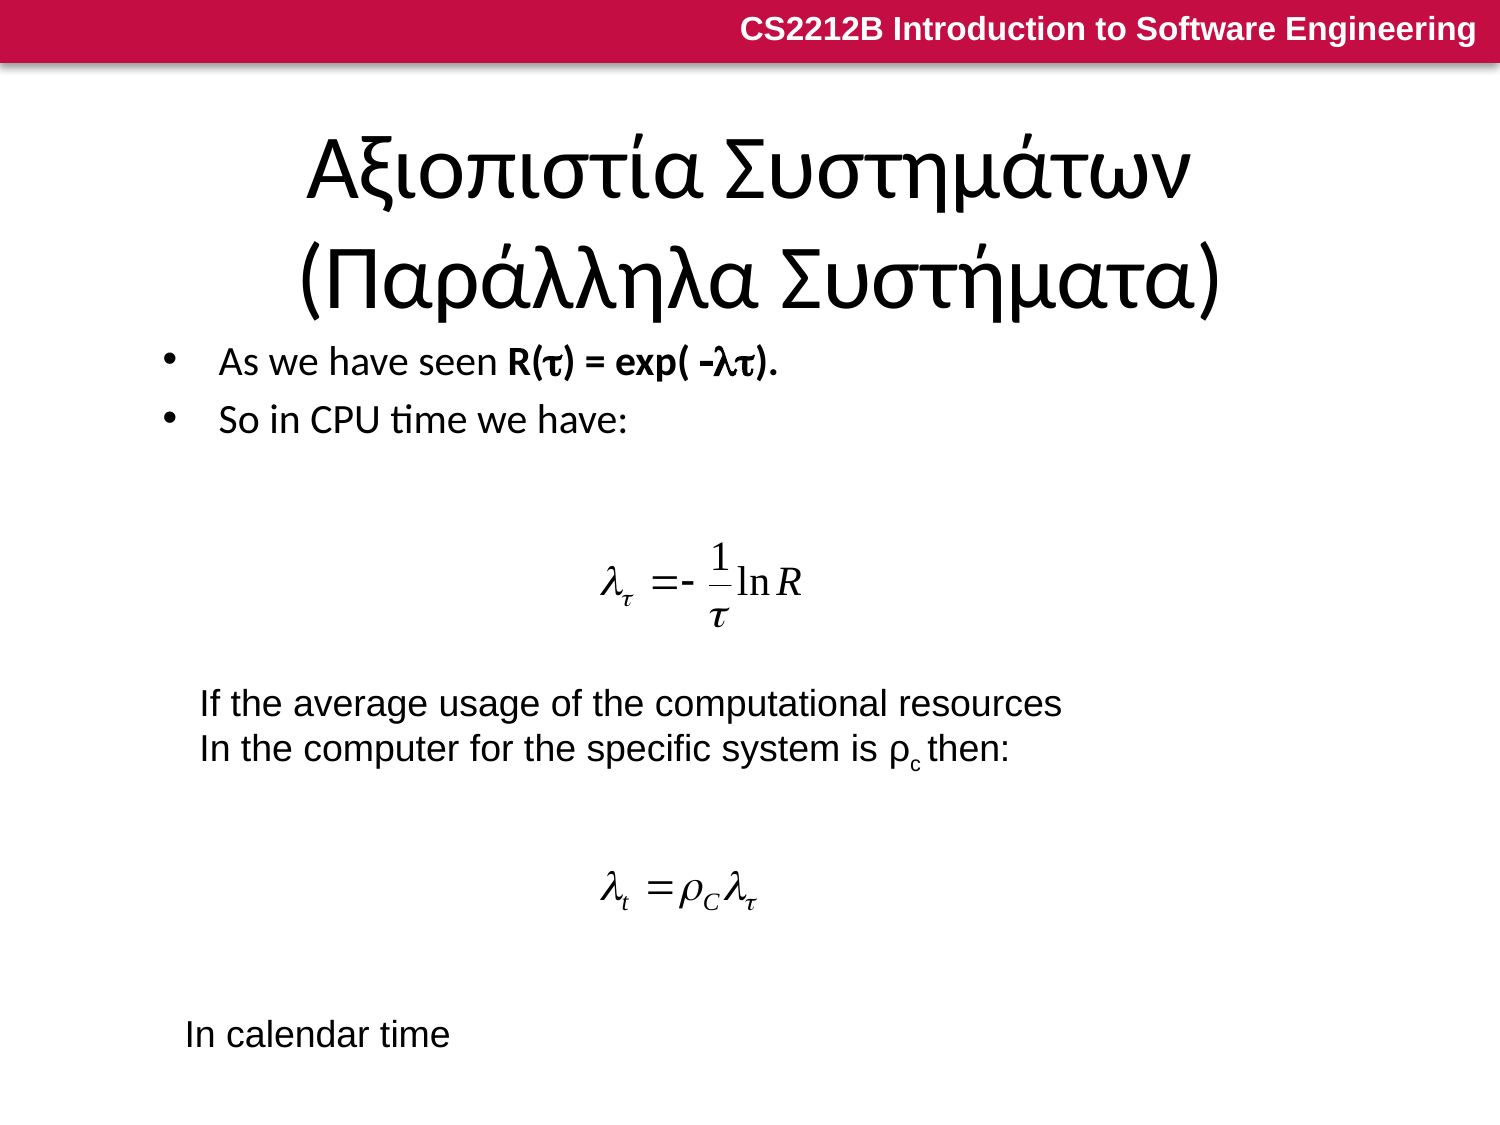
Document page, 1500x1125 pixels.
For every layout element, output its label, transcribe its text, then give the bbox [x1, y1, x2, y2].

picture [0, 0, 1500, 63]
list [596, 533, 807, 634]
text_box In calendar time [169, 1002, 466, 1063]
text_box If the average usage of the computational resources In the computer for the specific system is ρc then: [184, 672, 1089, 783]
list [596, 862, 764, 918]
list As we have seen R() = exp( ). So in CPU time we have: [147, 326, 1317, 1002]
title Αξιοπιστία Συστημάτων (Παράλληλα Συστήματα) [112, 99, 1388, 288]
